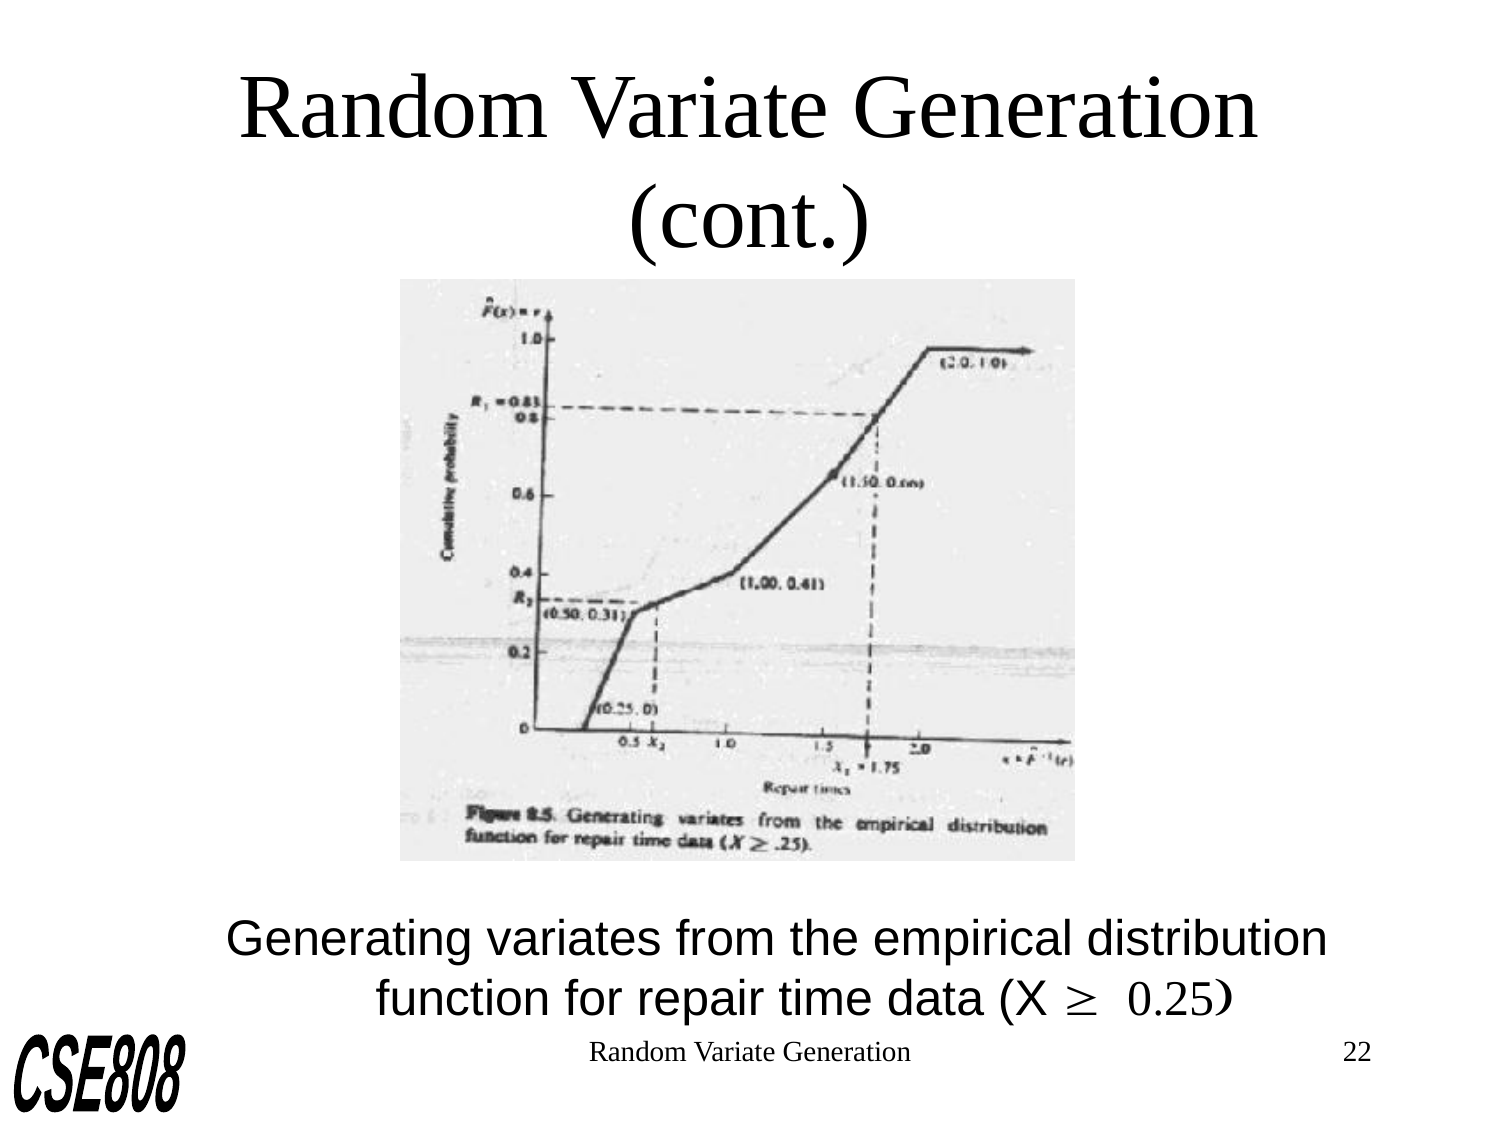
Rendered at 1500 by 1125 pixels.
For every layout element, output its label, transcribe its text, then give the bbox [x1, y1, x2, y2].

text_box Generating variates from the empirical distribution function for repair time data (X ³ 0.25) [210, 897, 1345, 1033]
title Random Variate Generation (cont.) [112, 62, 1388, 251]
footer Random Variate Generation [512, 1033, 988, 1101]
slide_number 22 [1074, 1024, 1388, 1101]
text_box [400, 279, 1076, 861]
